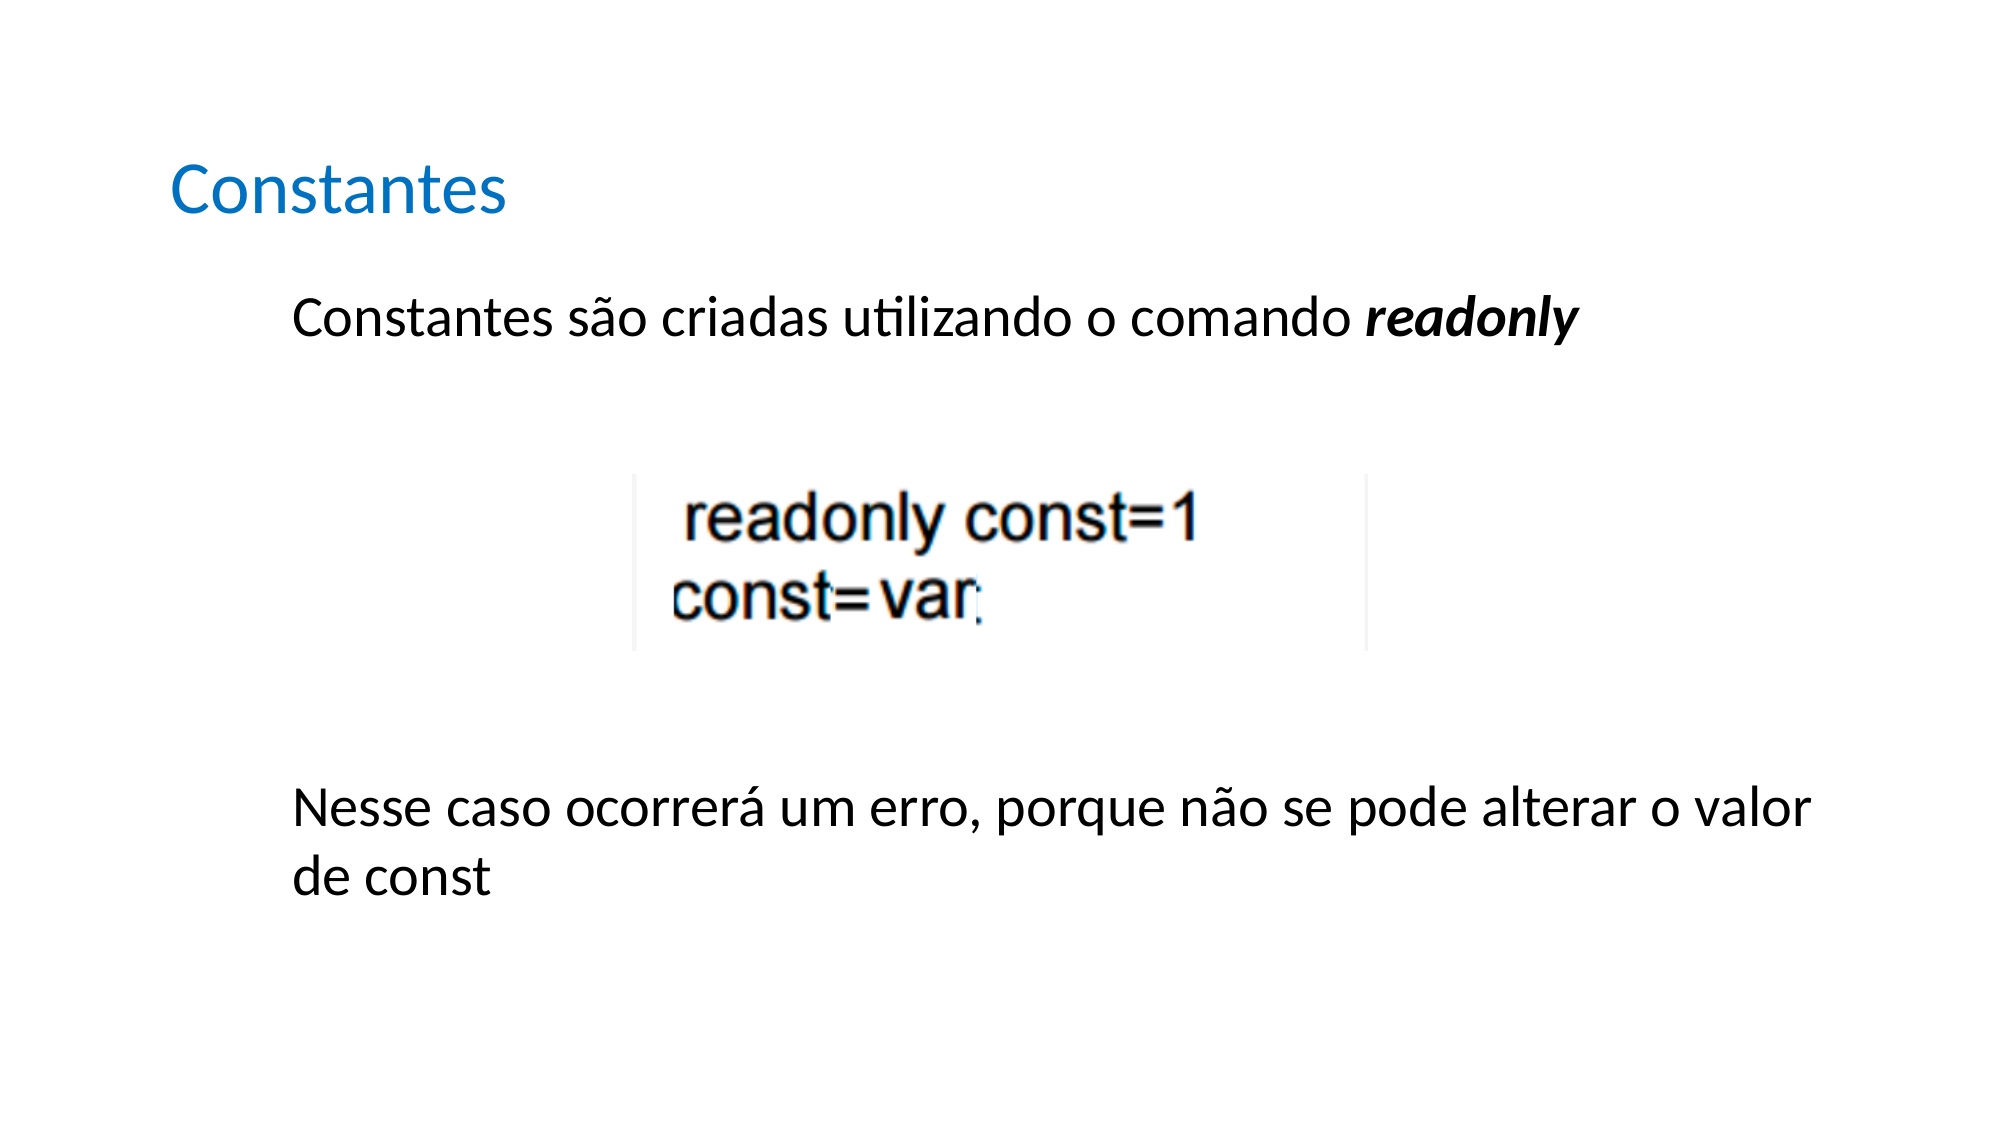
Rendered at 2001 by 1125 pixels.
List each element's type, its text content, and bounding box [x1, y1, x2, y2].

text_box Constantes são criadas utilizando o comando readonly Nesse caso ocorrerá um erro, porque não se pode alterar o valor de const [277, 270, 1834, 915]
text_box Constantes [156, 130, 1540, 236]
picture [632, 474, 1368, 651]
